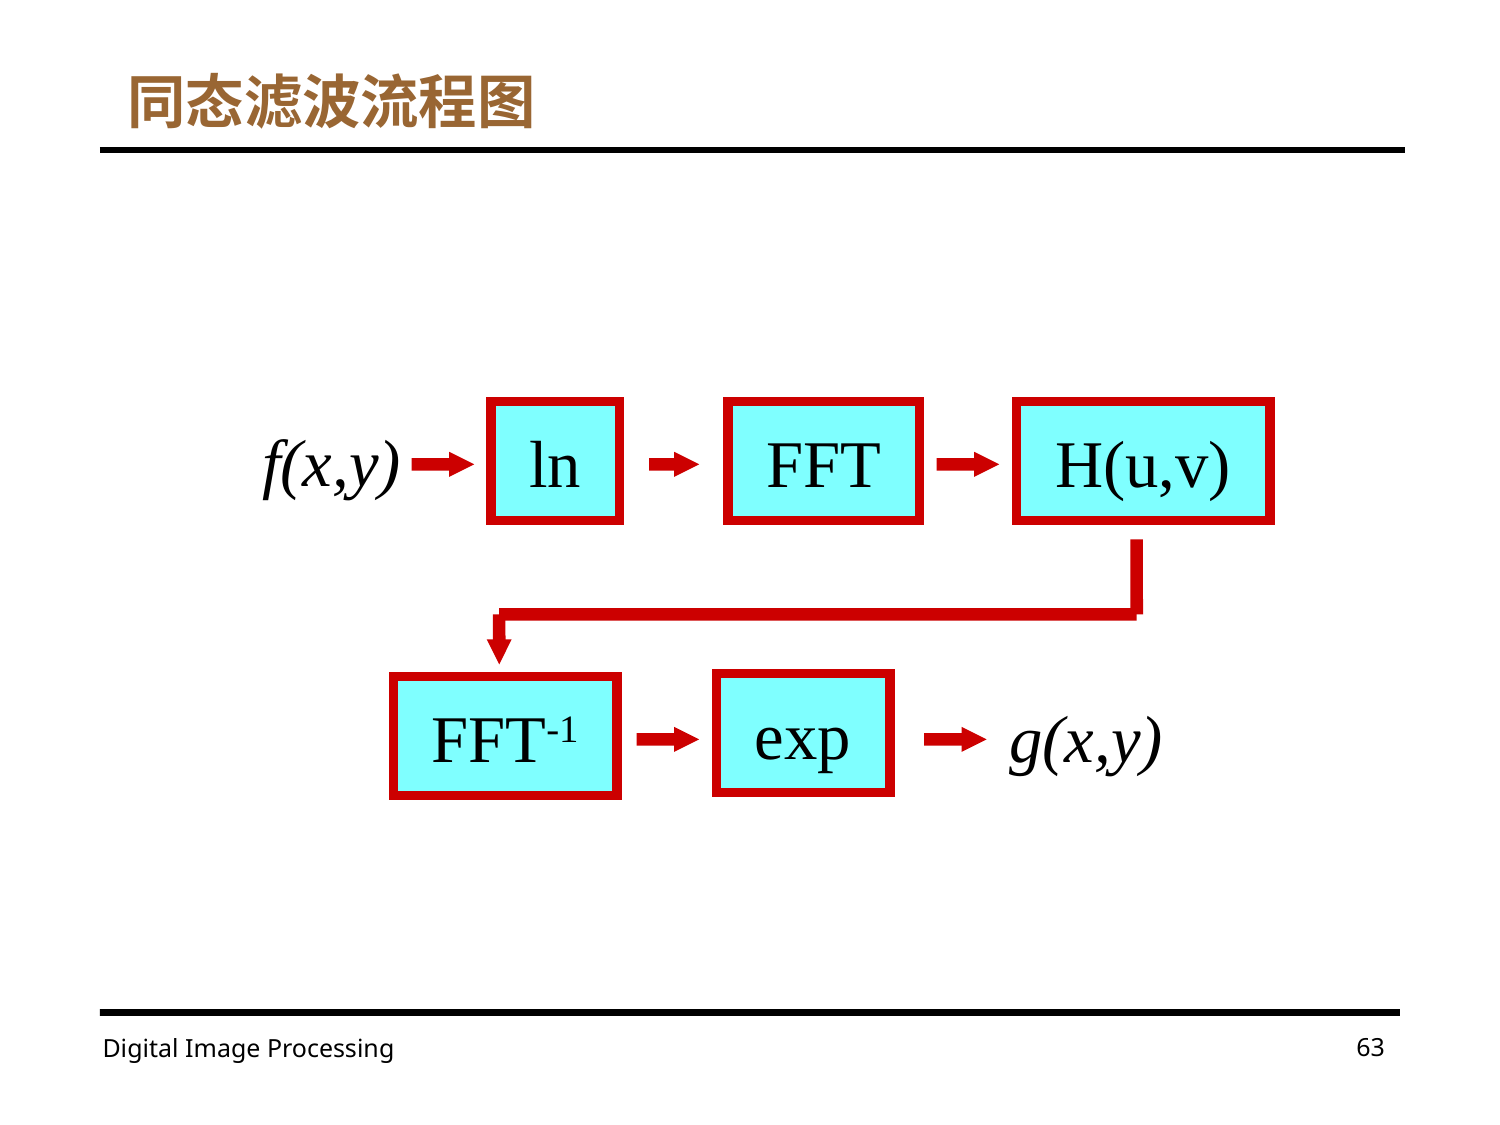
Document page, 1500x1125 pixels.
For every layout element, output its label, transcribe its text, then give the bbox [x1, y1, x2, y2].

text_box [924, 735, 987, 744]
text_box [936, 460, 1000, 469]
slide_number Digital Image Processing [87, 1025, 488, 1104]
text_box exp [716, 673, 891, 793]
text_box FFT [728, 401, 920, 521]
text_box FFT-1 [393, 676, 618, 796]
text_box H(u,v) [1016, 401, 1271, 521]
text_box [411, 460, 475, 469]
text_box g(x,y) [970, 676, 1202, 796]
title 同态滤波流程图 [112, 50, 1354, 150]
text_box ln [490, 401, 620, 521]
text_box [636, 735, 700, 744]
text_box f(x,y) [223, 399, 440, 519]
slide_number 63 [1074, 1024, 1400, 1103]
text_box [495, 614, 504, 665]
text_box [649, 460, 700, 469]
